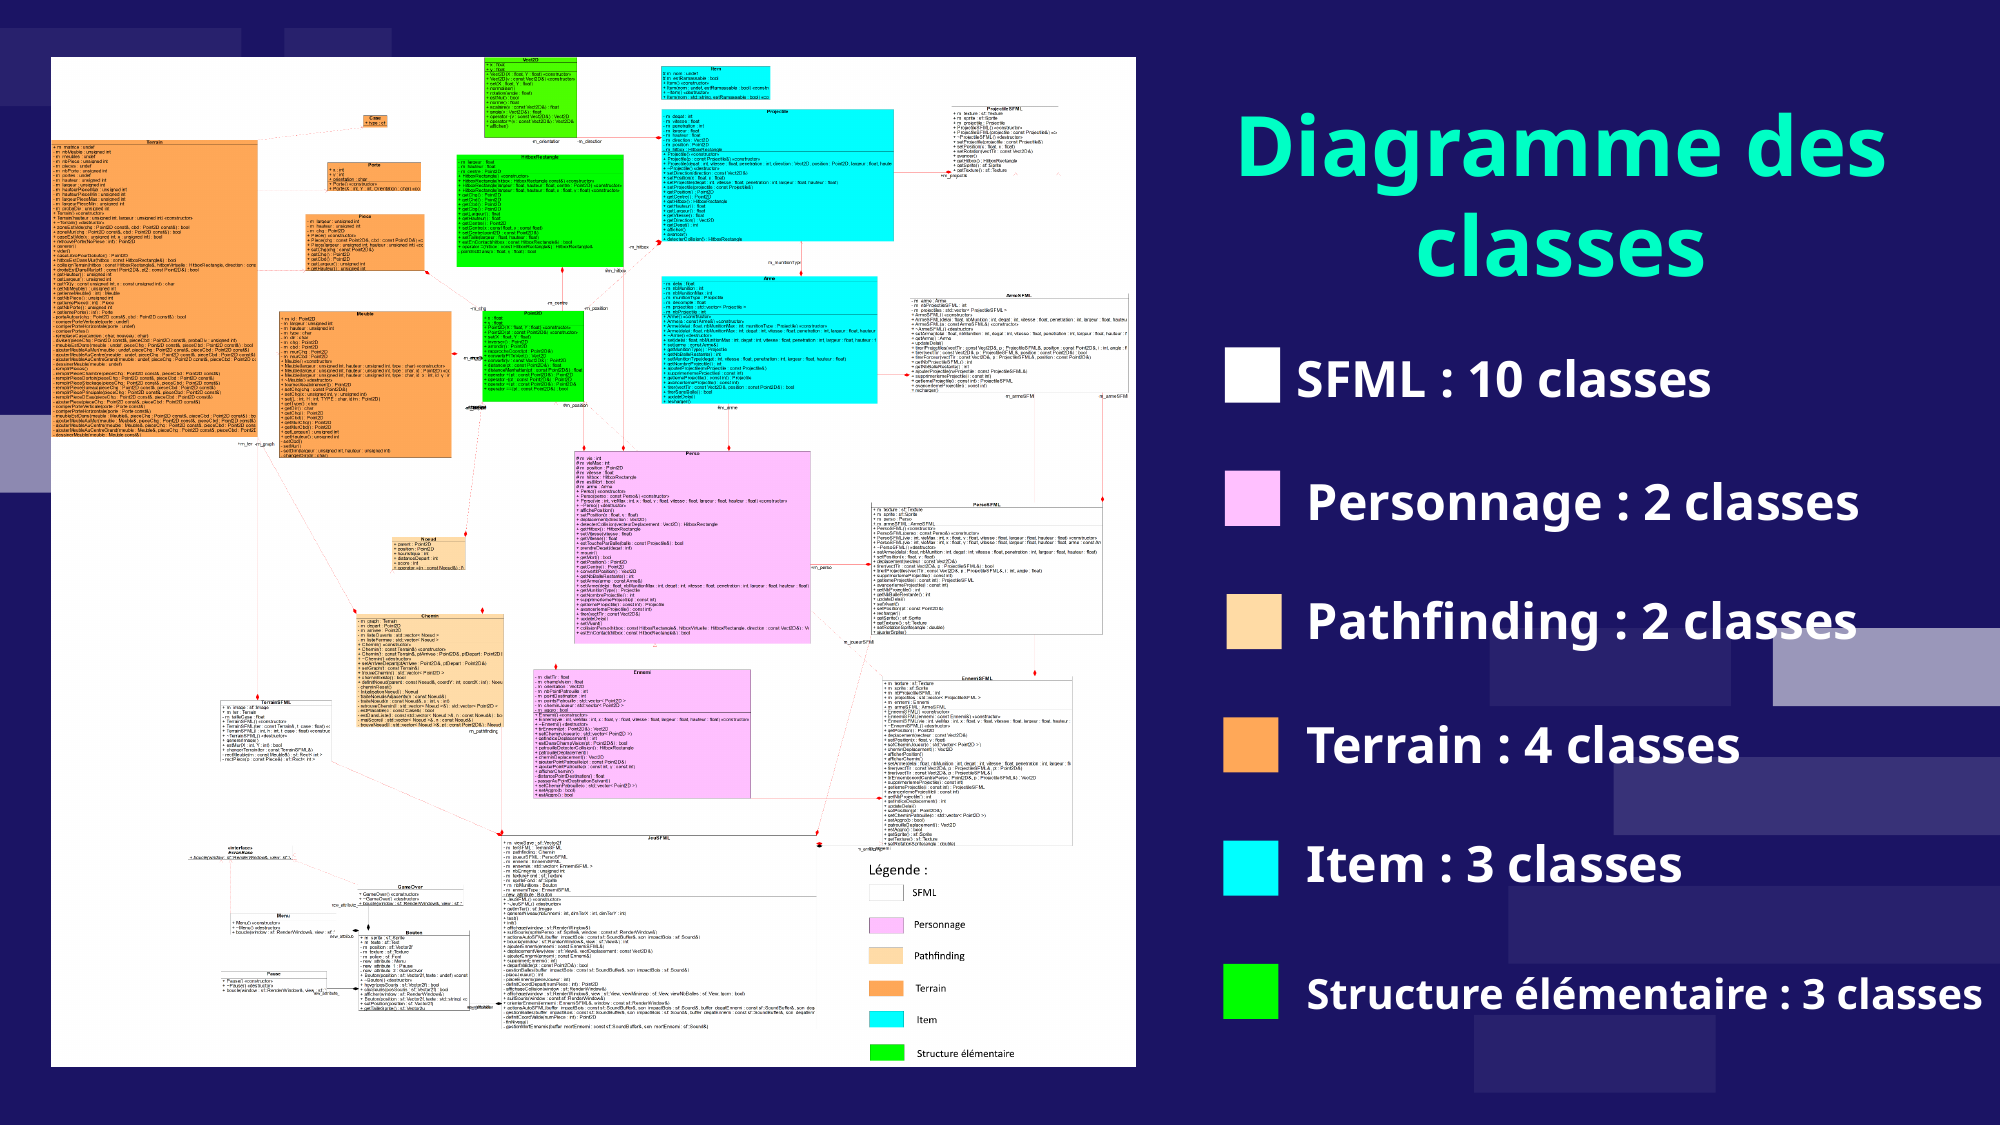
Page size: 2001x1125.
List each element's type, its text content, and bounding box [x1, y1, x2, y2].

text_box SFML : 10 classes [1281, 332, 2000, 411]
text_box Personnage : 2 classes [1291, 455, 2000, 534]
text_box [1223, 469, 1282, 528]
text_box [0, 27, 532, 493]
title Diagramme des classes [1140, 78, 1983, 225]
text_box Item : 3 classes [1291, 817, 1468, 896]
text_box [1221, 962, 1280, 1021]
picture [51, 57, 1136, 1068]
text_box [1224, 592, 1284, 651]
text_box [1221, 838, 1280, 898]
text_box Structure élémentaire : 3 classes [1291, 952, 1468, 1031]
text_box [1473, 627, 2000, 1093]
text_box Pathfinding : 2 classes [1291, 575, 2000, 653]
text_box [1223, 345, 1281, 405]
text_box [1221, 715, 1280, 774]
text_box Terrain : 4 classes [1291, 698, 1468, 777]
